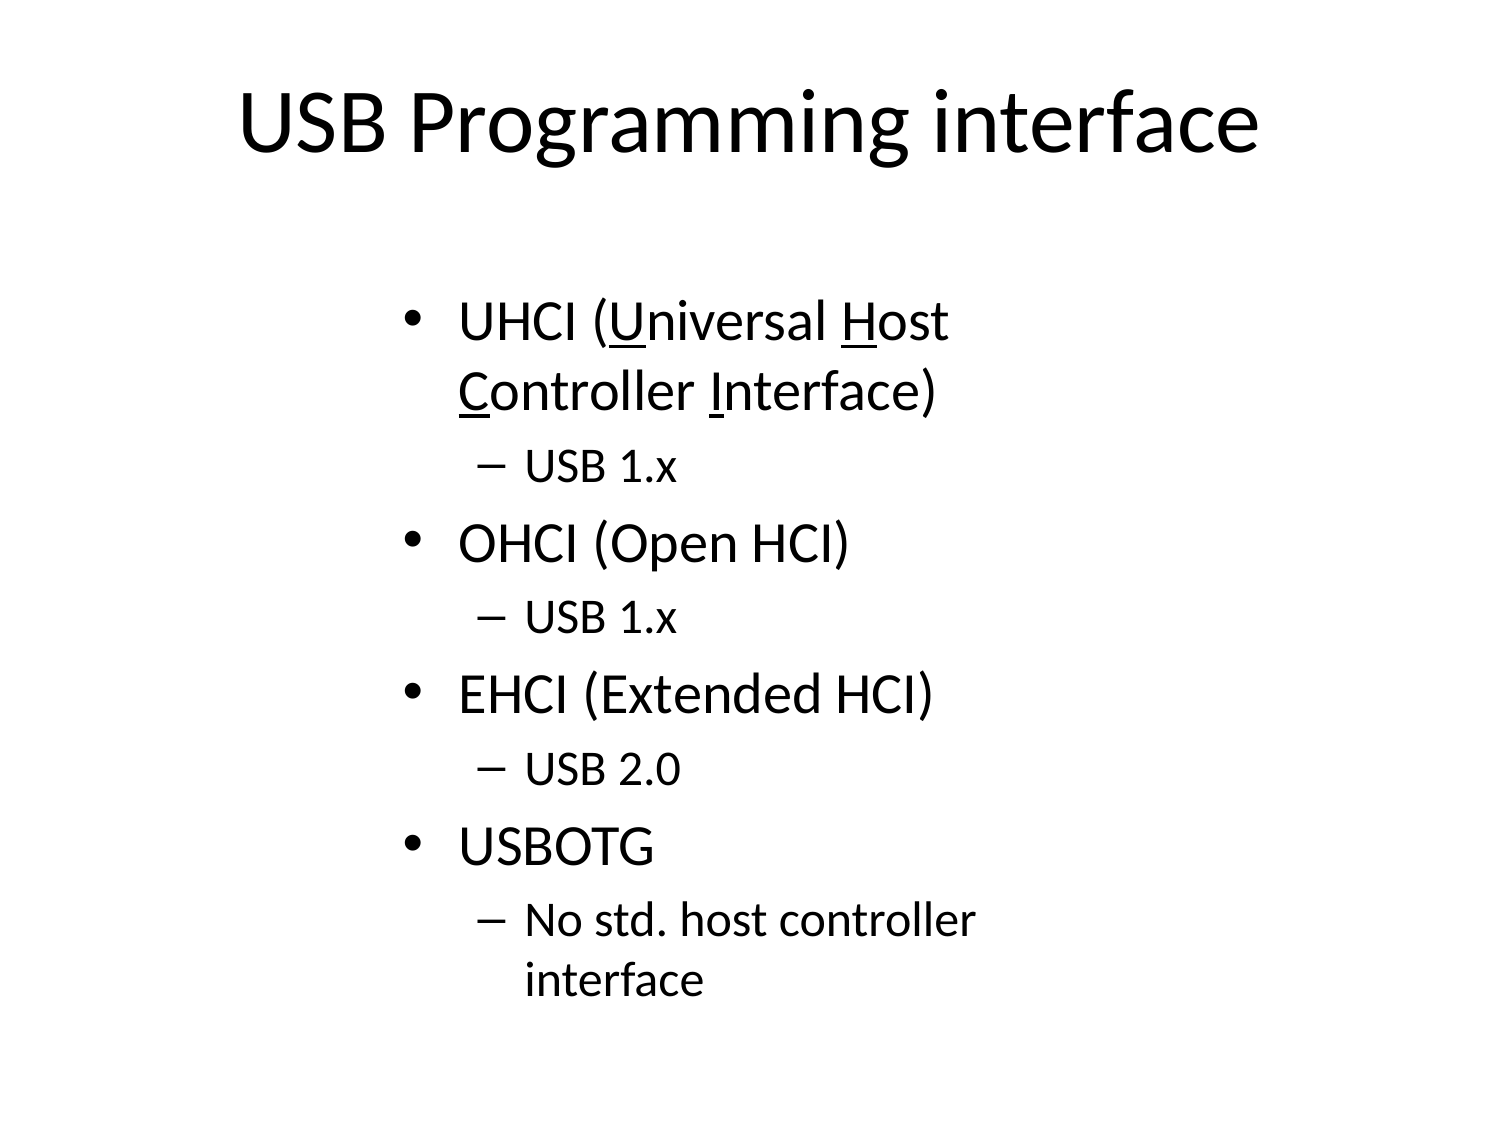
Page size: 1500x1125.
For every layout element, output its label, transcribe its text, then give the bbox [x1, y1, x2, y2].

list UHCI (Universal Host Controller Interface) USB 1.x OHCI (Open HCI) USB 1.x EHCI (Extended HCI) USB 2.0 USBOTG No std. host controller interface [387, 275, 1050, 1018]
title USB Programming interface [75, 45, 1425, 188]
